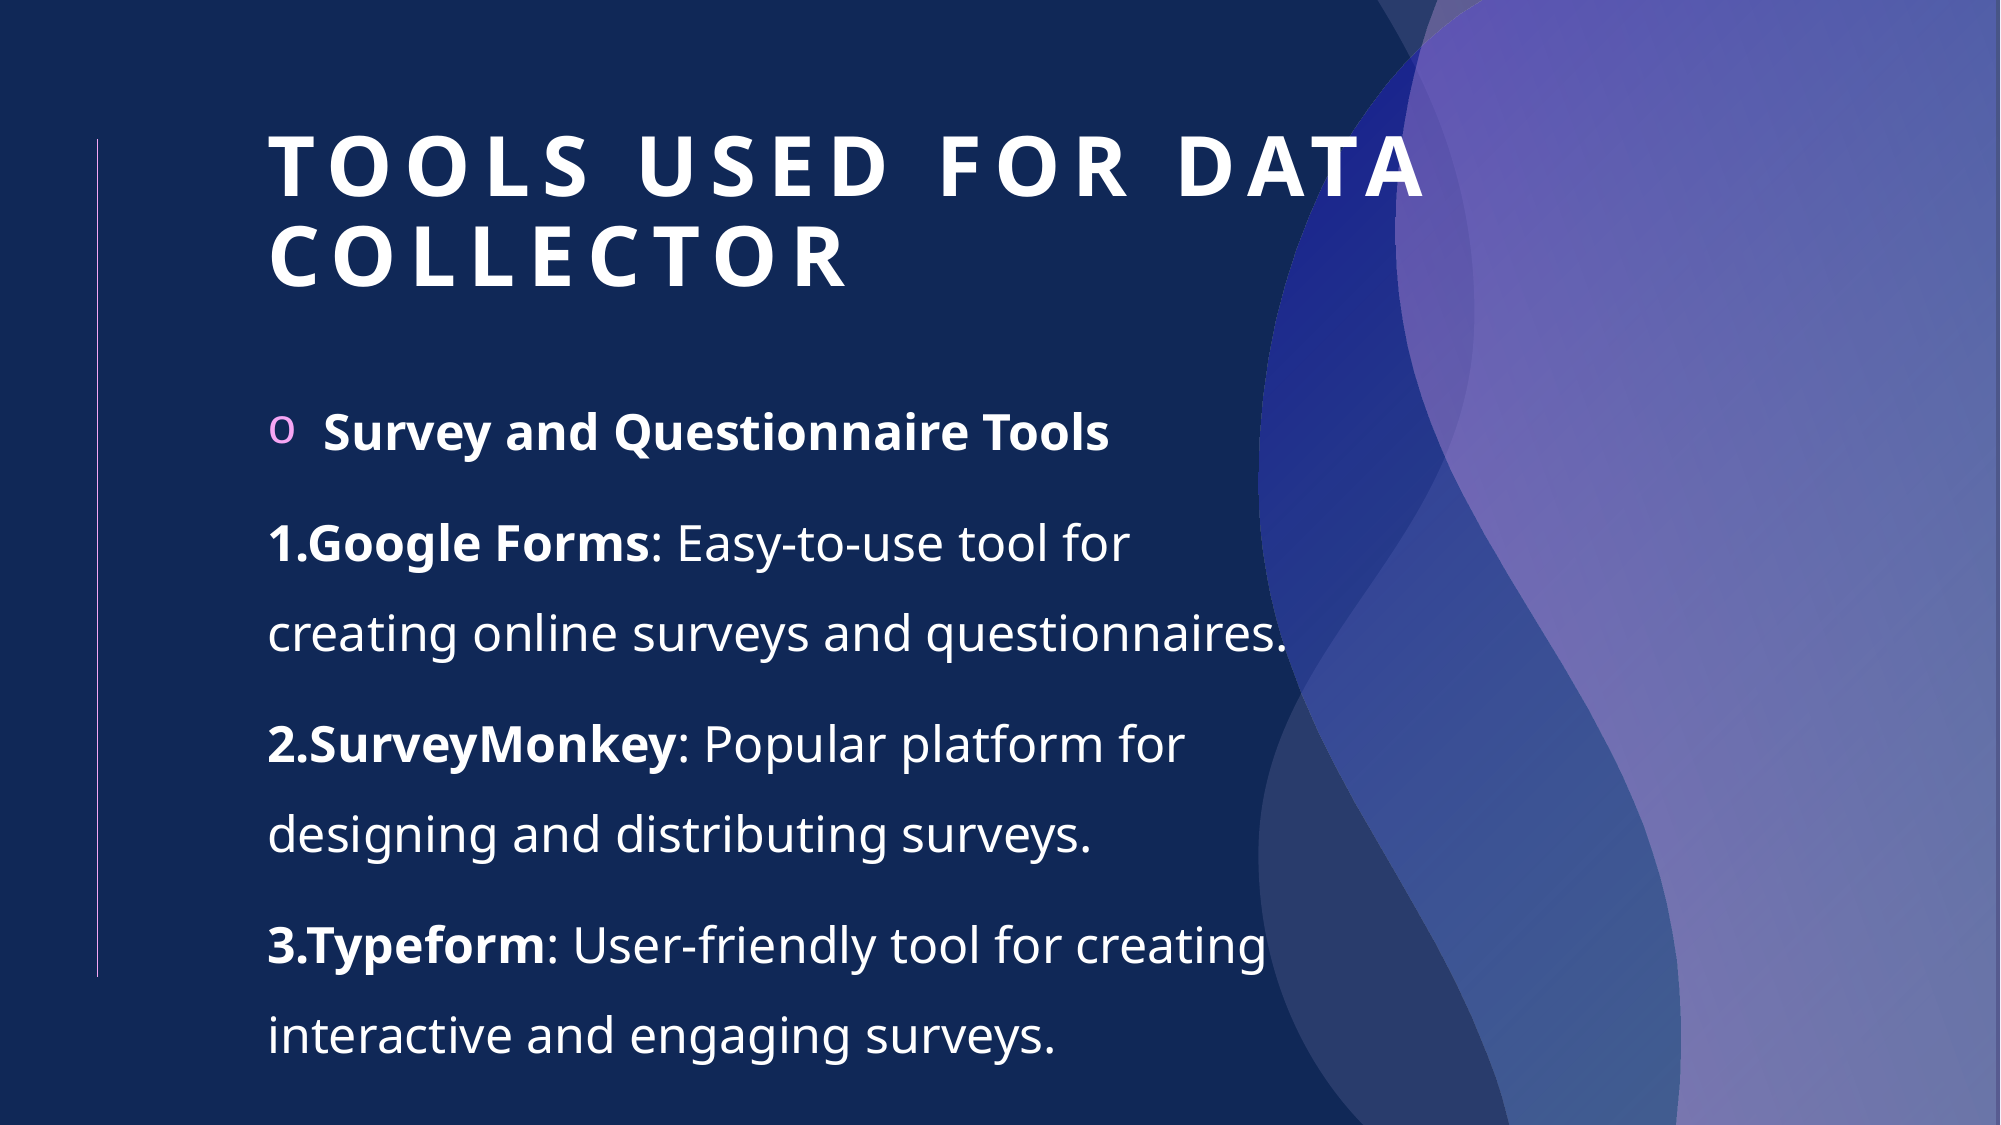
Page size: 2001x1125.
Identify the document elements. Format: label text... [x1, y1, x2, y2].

title Tools used for data collector [251, 136, 1709, 312]
list Survey and Questionnaire Tools 1.Google Forms: Easy-to-use tool for creating online surveys and questionnaires. 2.SurveyMonkey: Popular platform for designing and distributing surveys. 3.Typeform: User-friendly tool for creating interactive and engaging surveys. [251, 363, 1306, 902]
